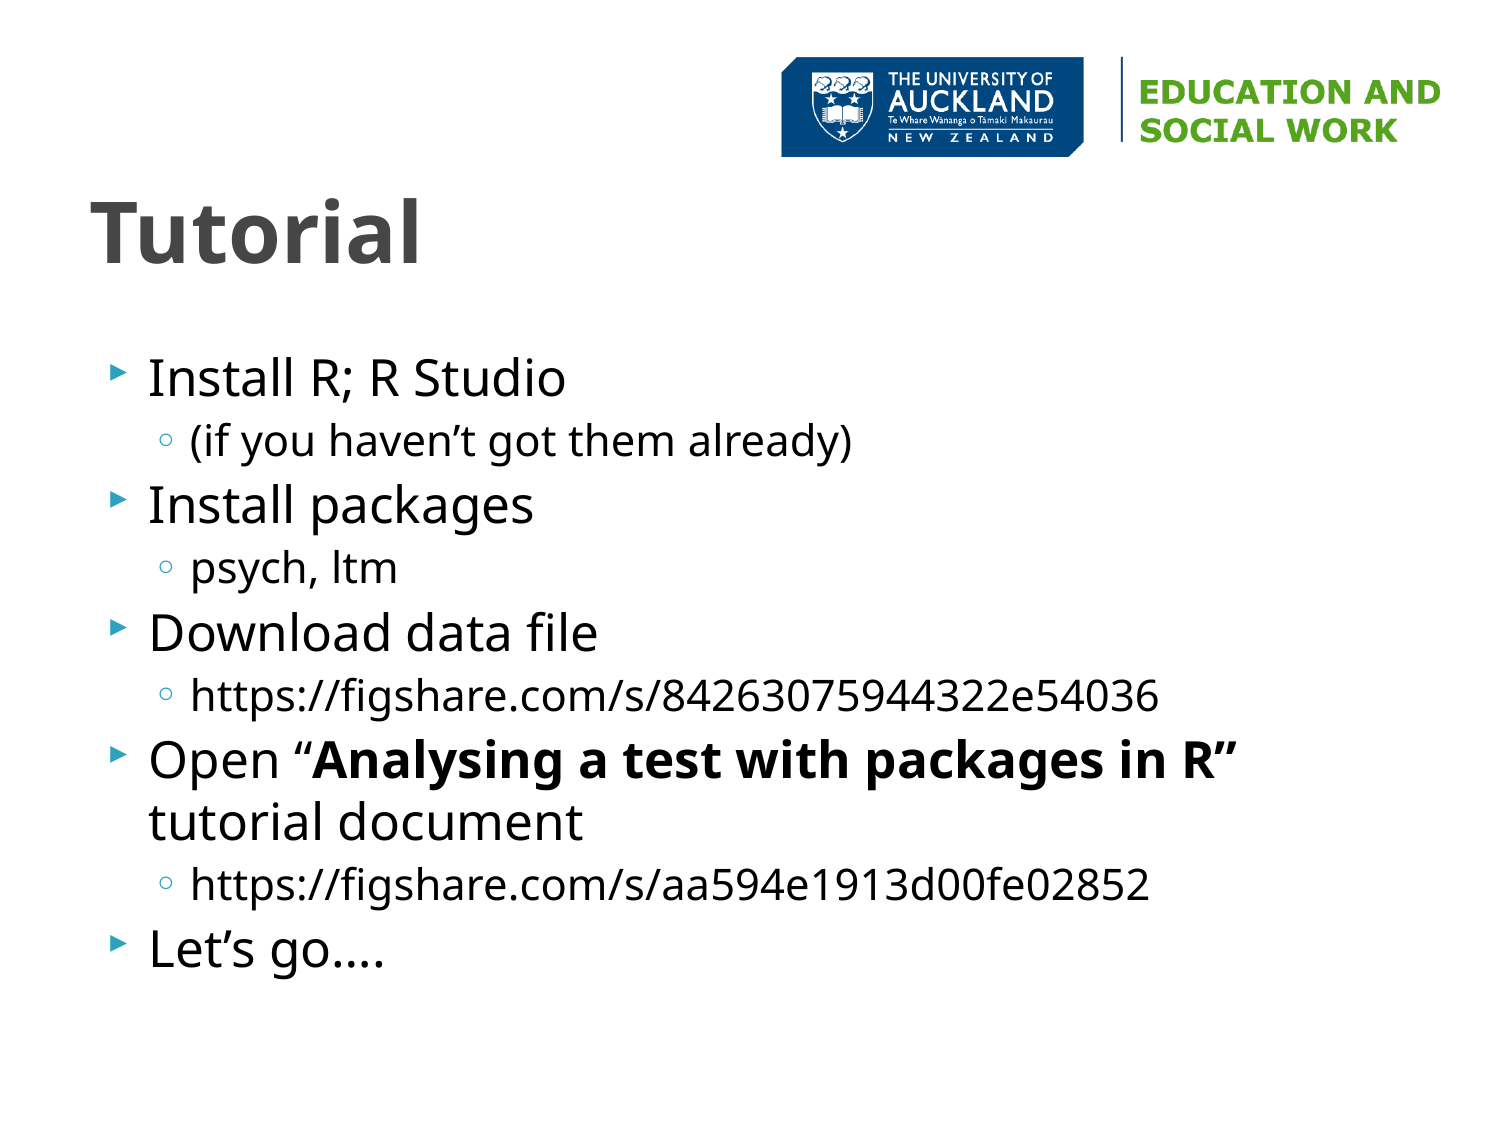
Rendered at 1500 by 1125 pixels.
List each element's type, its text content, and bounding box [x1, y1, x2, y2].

list Install R; R Studio (if you haven’t got them already) Install packages psych, ltm Download data file https://figshare.com/s/84263075944322e54036 Open “Analysing a test with packages in R” tutorial document https://figshare.com/s/aa594e1913d00fe02852 Let’s go…. [75, 338, 1425, 986]
picture [781, 56, 1440, 157]
title Tutorial [75, 157, 1425, 303]
